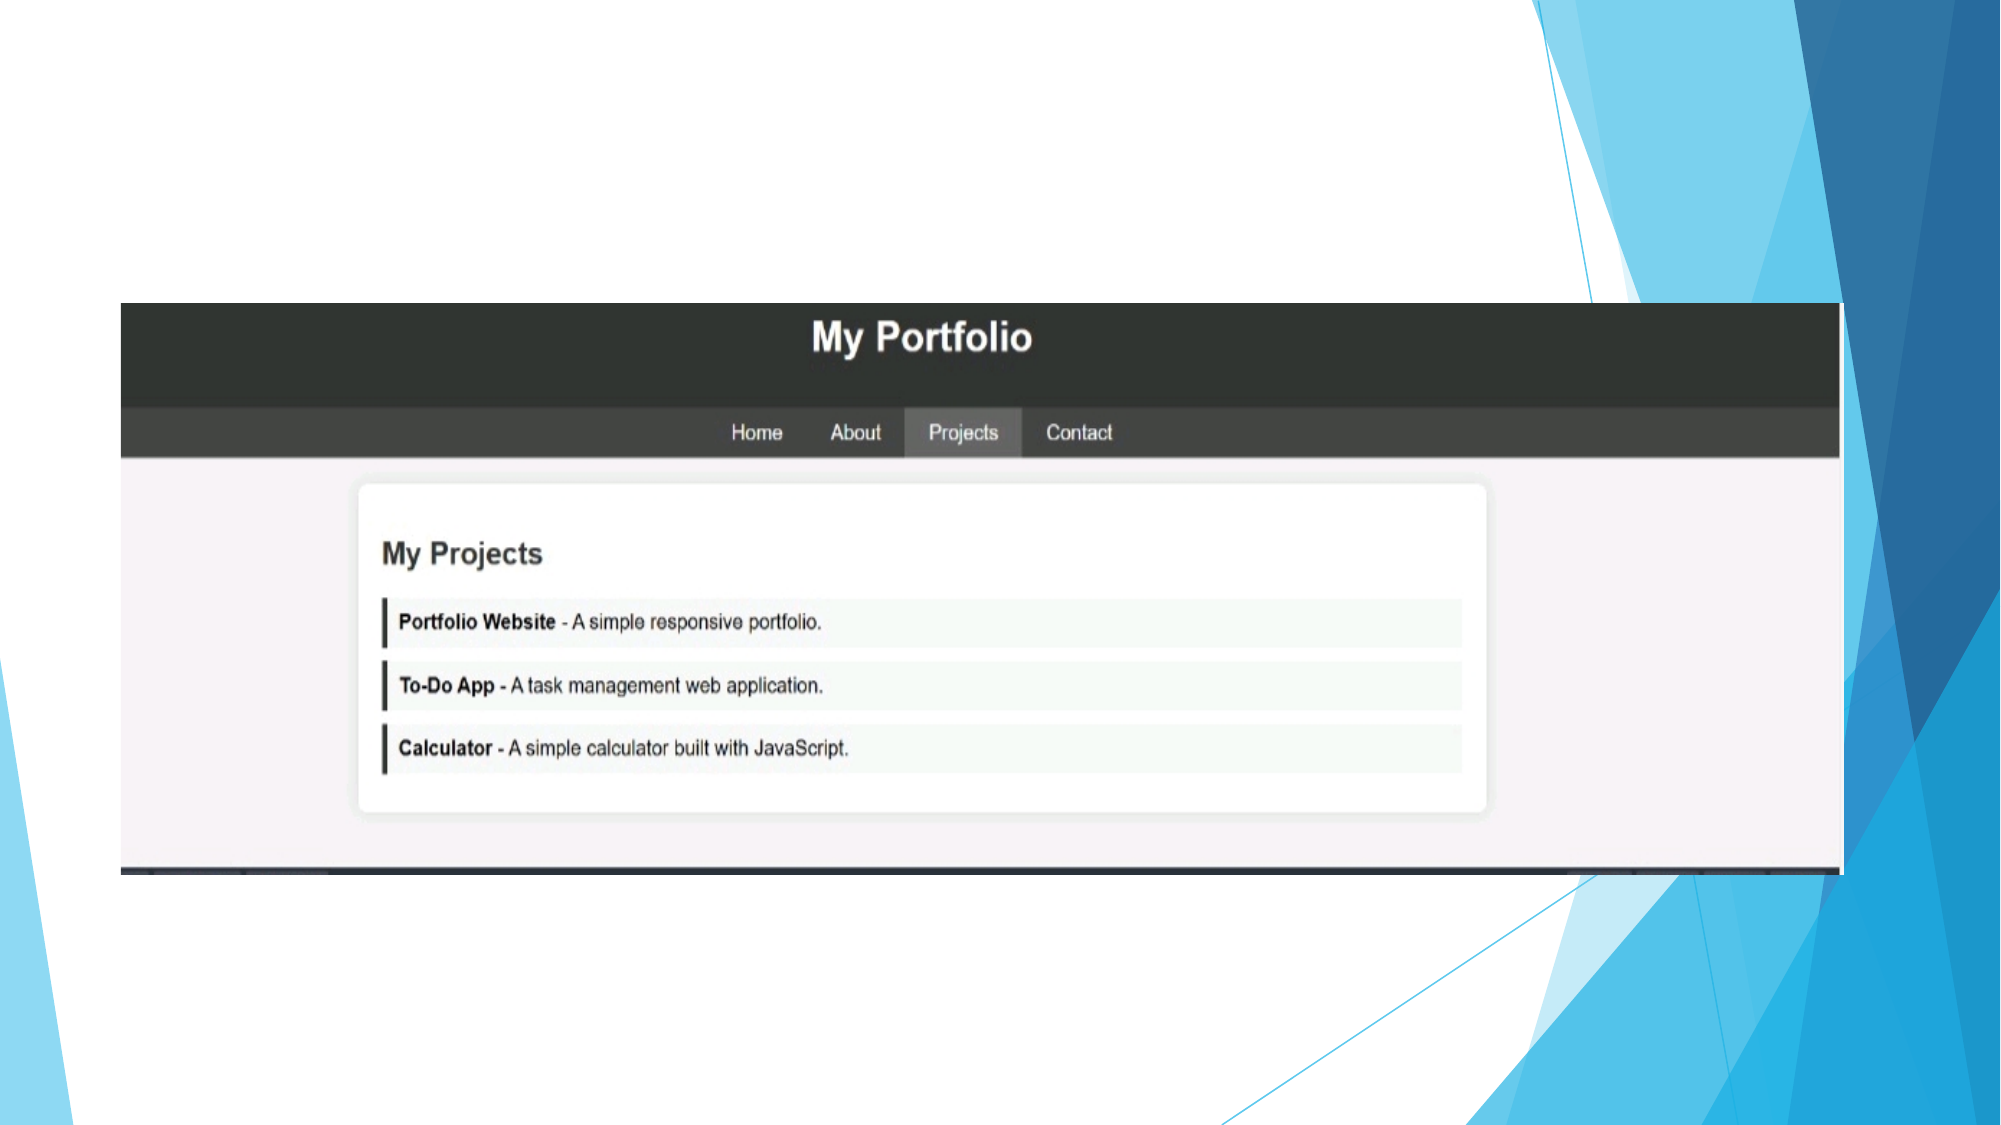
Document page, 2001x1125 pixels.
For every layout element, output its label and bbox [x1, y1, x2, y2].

picture [120, 302, 1965, 927]
